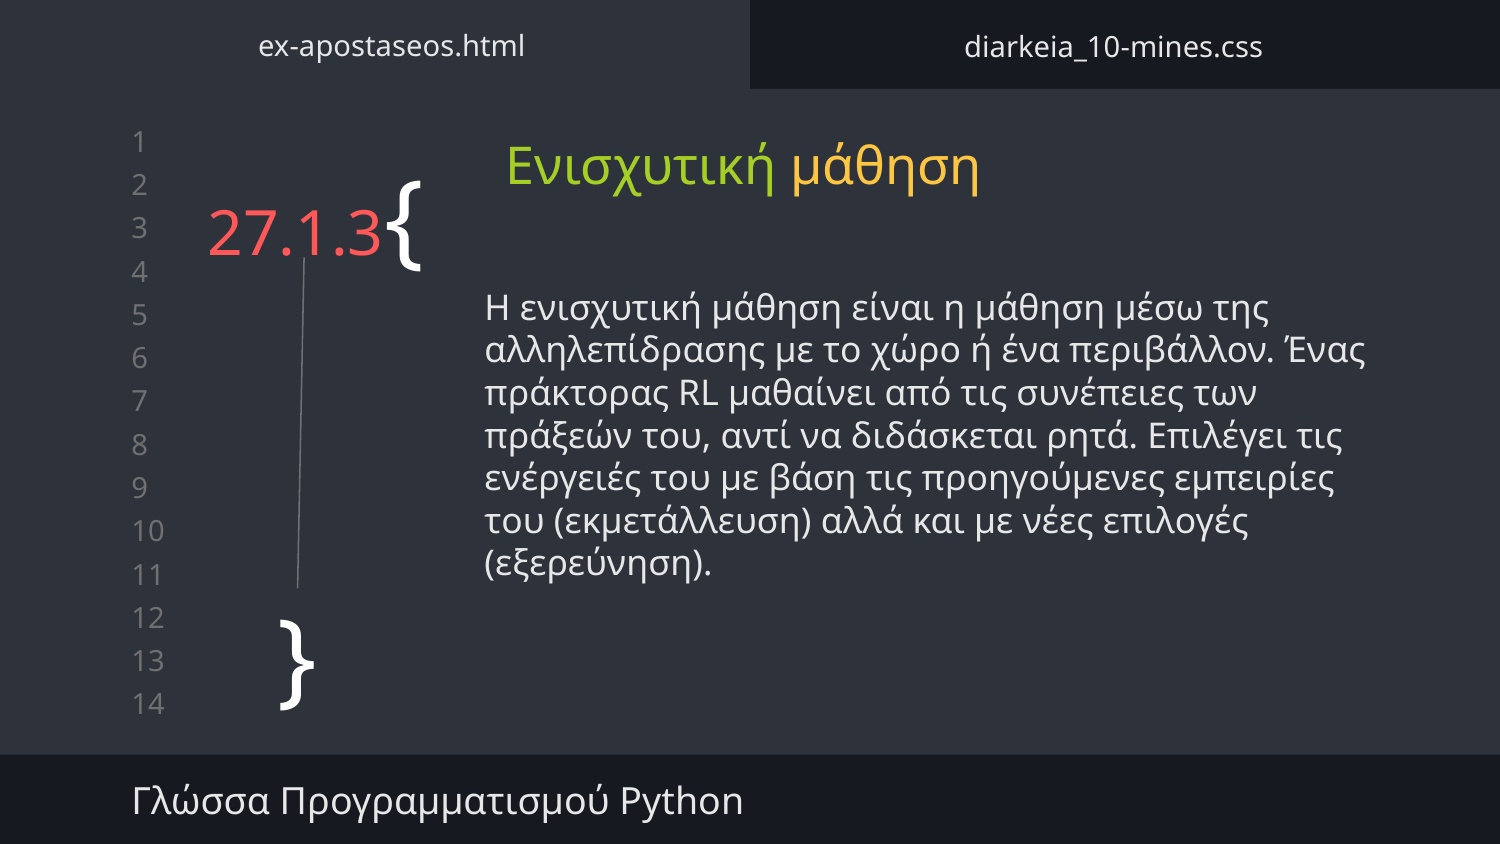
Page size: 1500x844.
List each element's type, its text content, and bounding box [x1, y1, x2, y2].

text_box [297, 256, 305, 589]
subtitle ex-apostaseos.html [16, 15, 767, 74]
title Ενισχυτική μάθηση [490, 119, 1461, 208]
subtitle Γλώσσα Προγραμματισμού Python [116, 770, 915, 829]
title 27.1.3{ [161, 123, 470, 305]
subtitle Η ενισχυτική μάθηση είναι η μάθηση μέσω της αλληλεπίδρασης με το χώρο ή ένα περιβάλλον. Ένας πράκτορας RL μαθαίνει από τις συνέπειες των πράξεών του, αντί να διδάσκεται ρητά. Επιλέγει τις ενέργειές του με βάση τις προηγούμενες εμπειρίες του (εκμετάλλευση) αλλά και με νέες επιλογές (εξερεύνηση). [469, 279, 1413, 589]
text_box } [262, 588, 346, 717]
subtitle diarkeia_10-mines.css [738, 16, 1489, 75]
